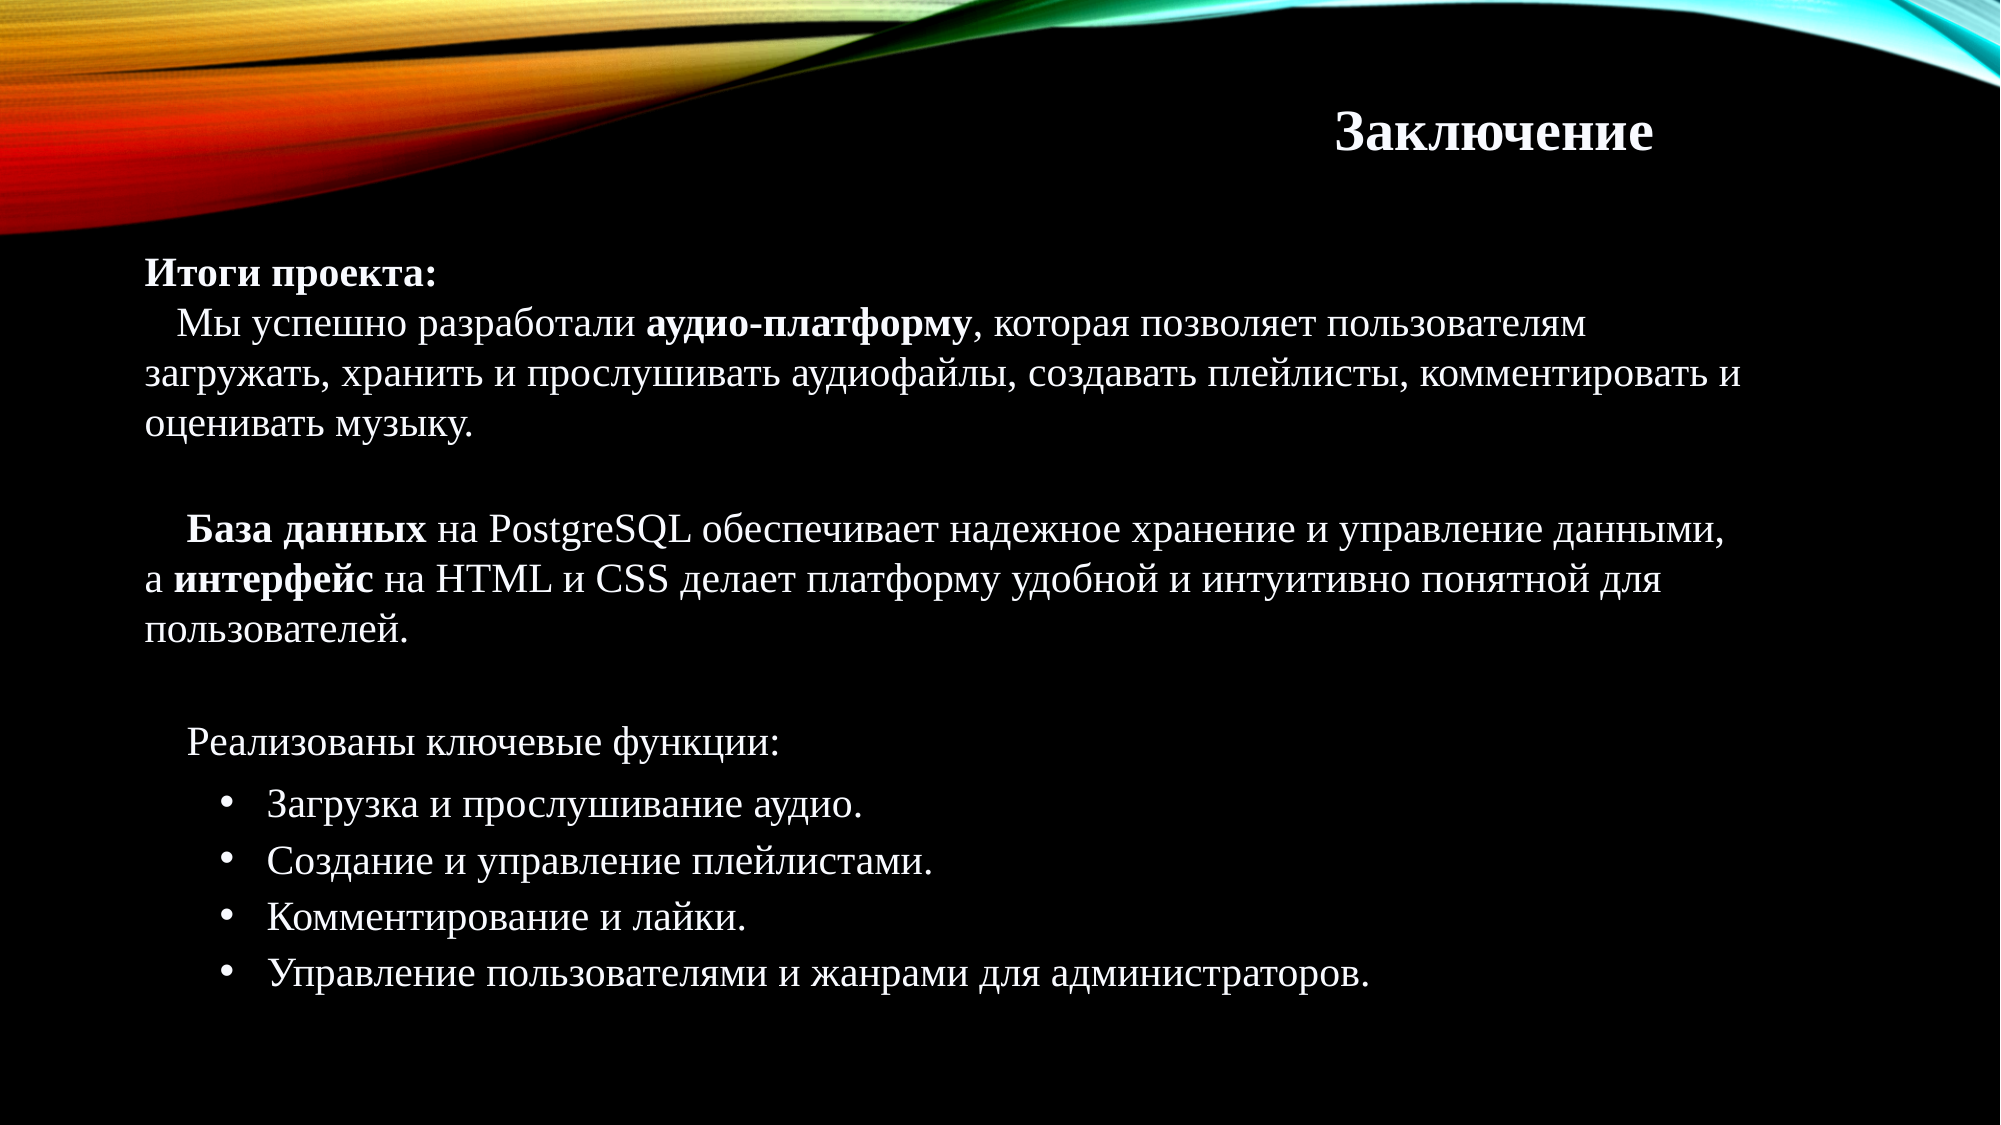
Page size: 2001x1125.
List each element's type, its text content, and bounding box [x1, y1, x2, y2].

text_box Итоги проекта: Мы успешно разработали аудио-платформу, которая позволяет пользователям загружать, хранить и прослушивать аудиофайлы, создавать плейлисты, комментировать и оценивать музыку. База данных на PostgreSQL обеспечивает надежное хранение и управление данными, а интерфейс на HTML и CSS делает платформу удобной и интуитивно понятной для пользователей. Реализованы ключевые функции: Загрузка и прослушивание аудио. Создание и управление плейлистами. Комментирование и лайки. Управление пользователями и жанрами для администраторов. [129, 237, 1798, 1003]
text_box Заключение [1320, 84, 2000, 170]
picture [0, 0, 2000, 237]
